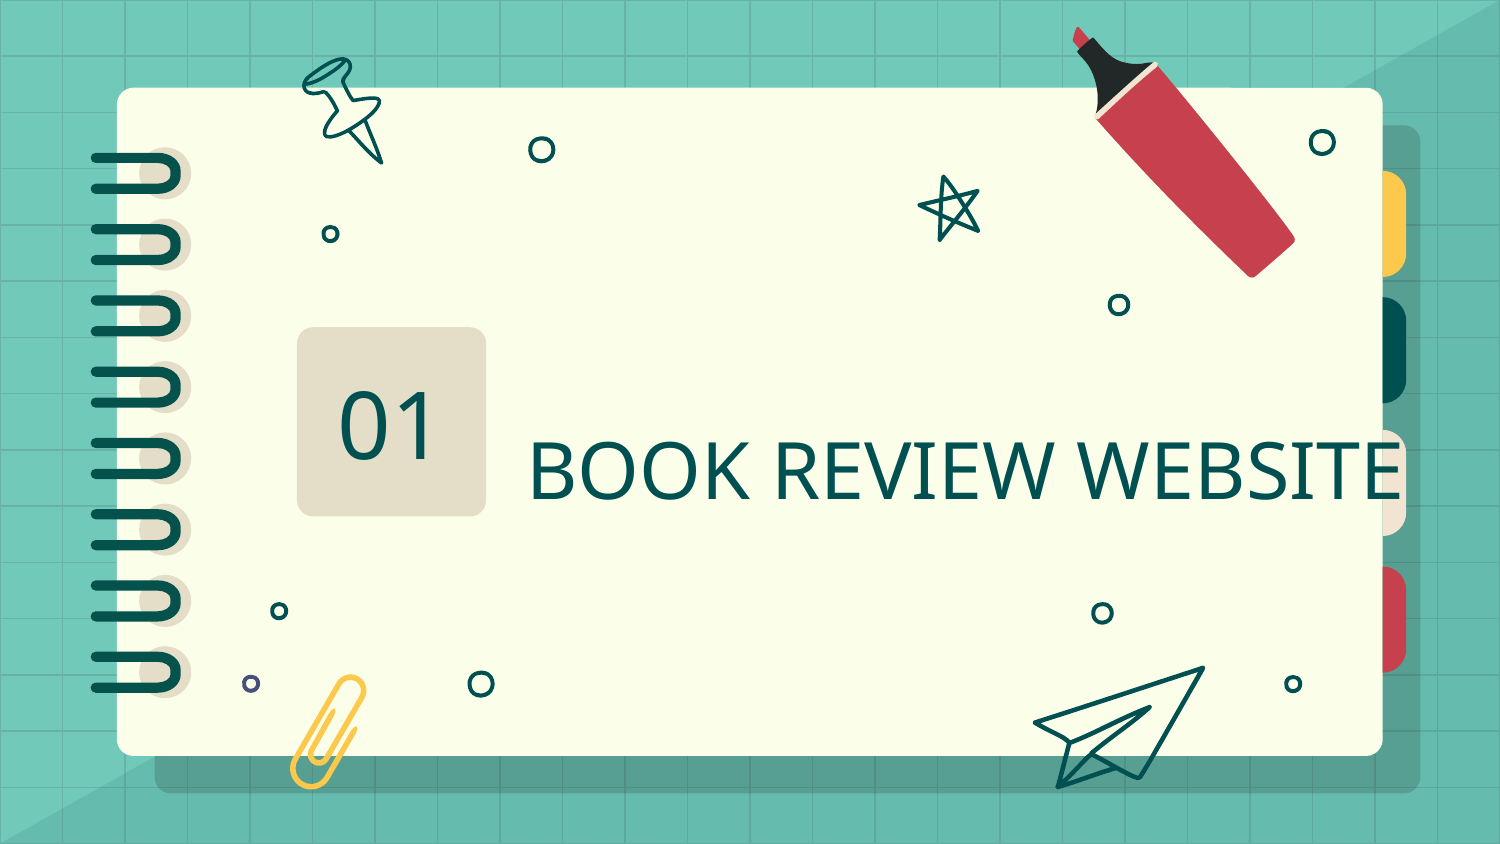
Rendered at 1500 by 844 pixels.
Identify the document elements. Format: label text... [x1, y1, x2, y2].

text_box [242, 674, 261, 693]
title 01 [297, 352, 487, 491]
text_box [1091, 602, 1114, 625]
title BOOK REVIEW WEBSITE [511, 308, 1443, 531]
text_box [1072, 26, 1296, 278]
text_box [296, 327, 487, 517]
text_box [1107, 293, 1131, 317]
